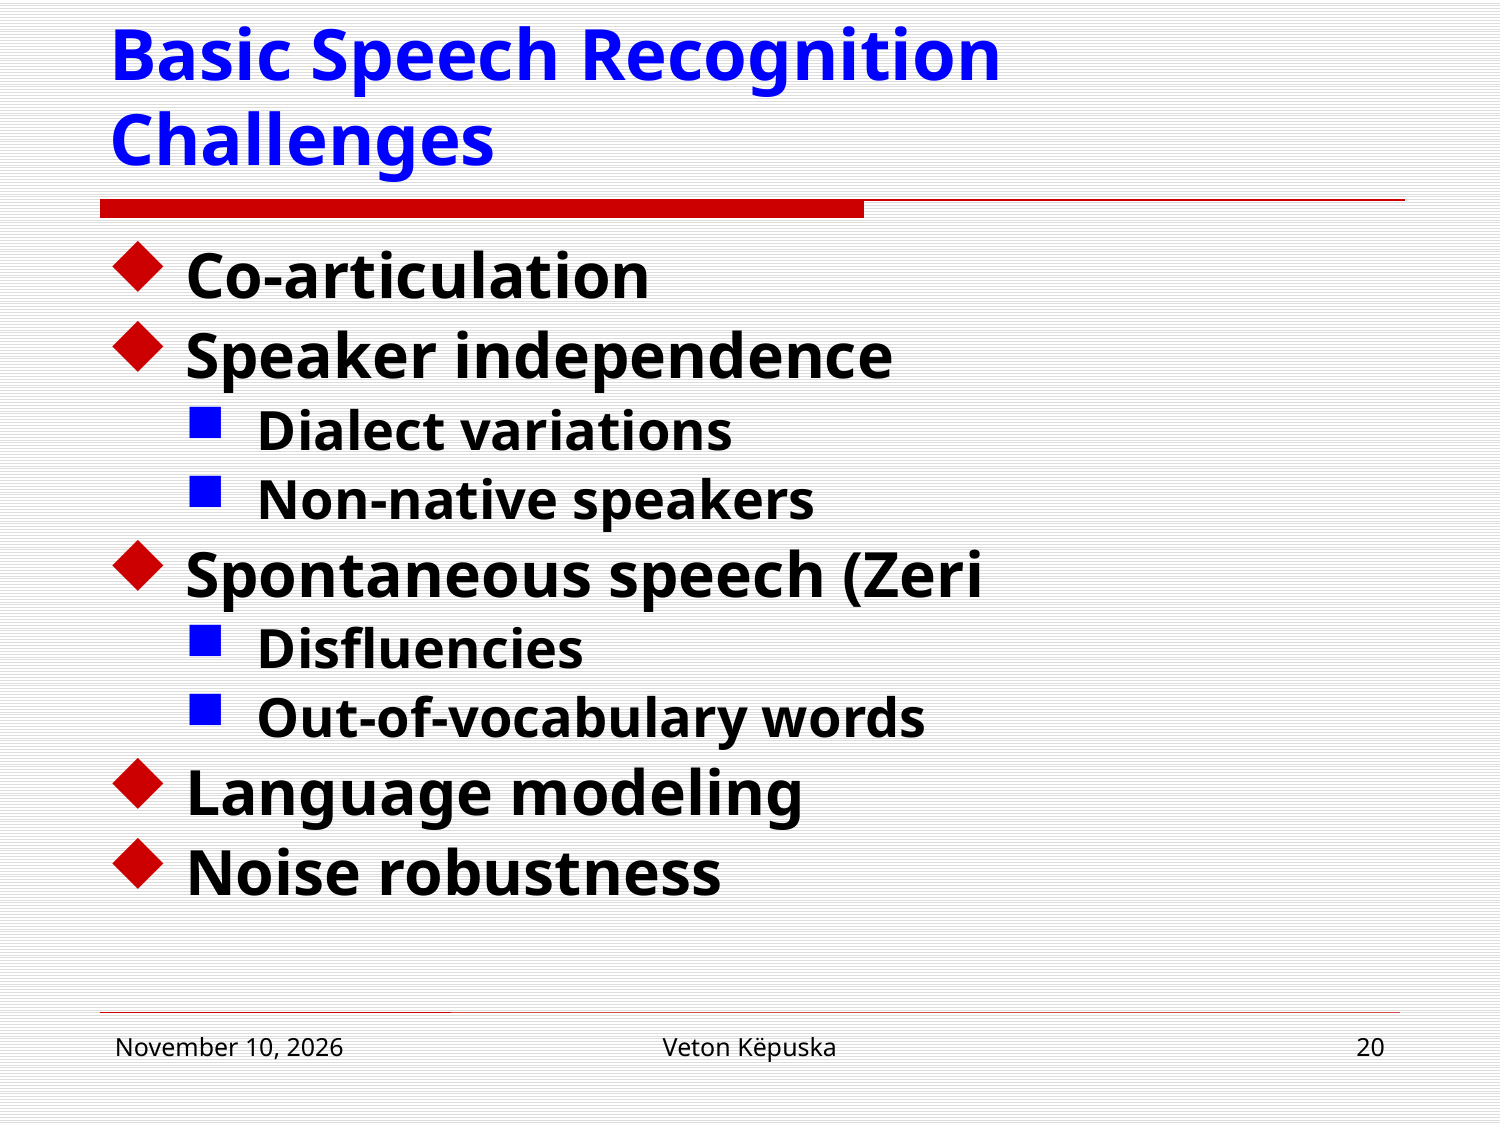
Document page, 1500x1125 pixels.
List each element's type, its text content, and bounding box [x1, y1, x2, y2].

list Co-articulation Speaker independence Dialect variations Non-native speakers Spontaneous speech (Zeri Disfluencies Out-of-vocabulary words Language modeling Noise robustness [92, 237, 1406, 988]
footer Veton Këpuska [512, 1024, 988, 1103]
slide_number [99, 1024, 426, 1103]
slide_number 20 [1074, 1024, 1401, 1103]
title Basic Speech Recognition Challenges [93, 49, 1407, 188]
